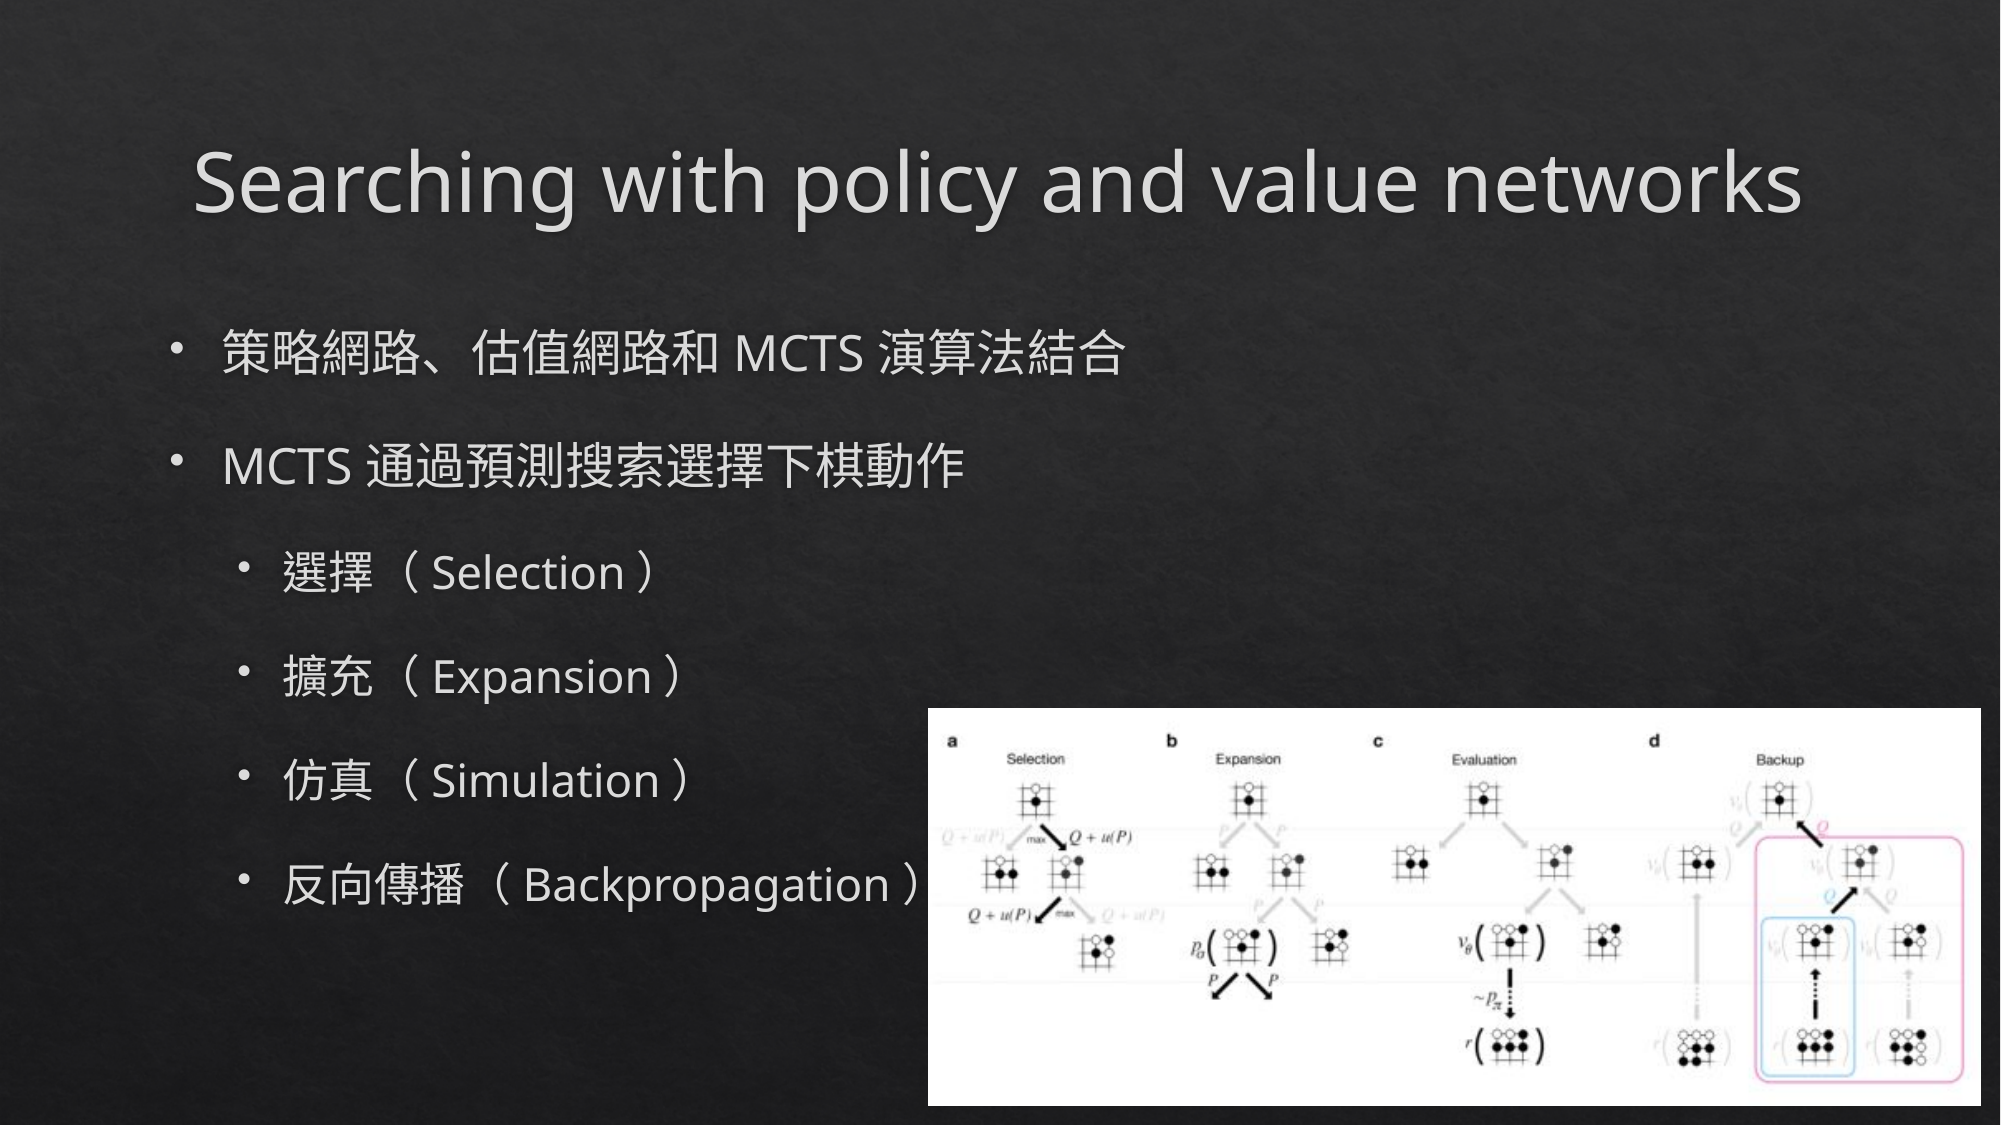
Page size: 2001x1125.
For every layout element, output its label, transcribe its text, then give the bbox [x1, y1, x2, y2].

picture [928, 708, 1981, 1106]
title Searching with policy and value networks [149, 99, 1849, 260]
list 策略網路、估值網路和MCTS演算法結合 MCTS通過預測搜索選擇下棋動作 選擇（Selection） 擴充（Expansion） 仿真（Simulation） 反向傳播（Backpropagation） [149, 284, 1849, 950]
